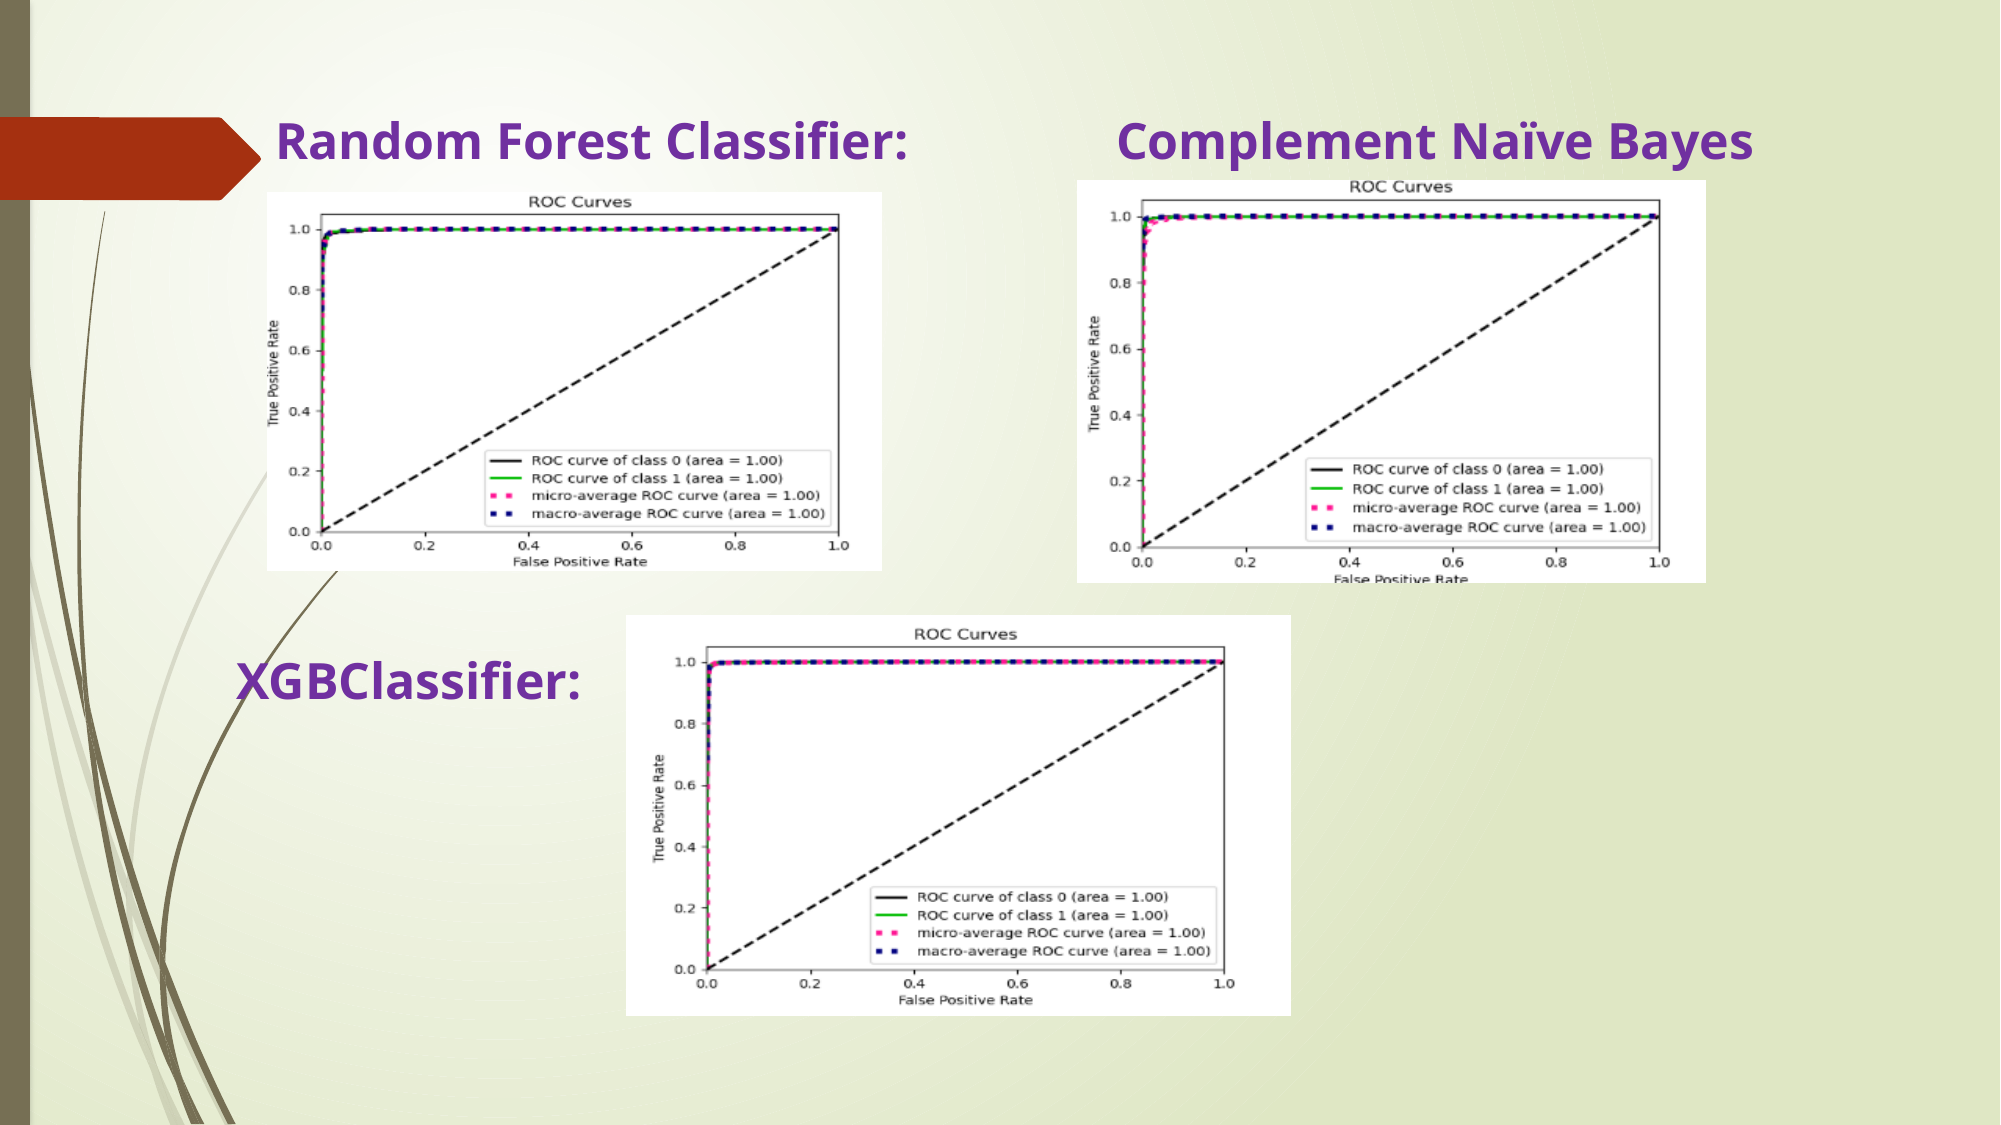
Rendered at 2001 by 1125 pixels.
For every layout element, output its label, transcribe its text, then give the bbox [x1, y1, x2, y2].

title Random Forest Classifier: Complement Naïve Bayes XGBClassifier: [221, 102, 1977, 1061]
picture [626, 615, 1291, 1016]
picture [267, 192, 882, 571]
picture [1076, 180, 1706, 583]
